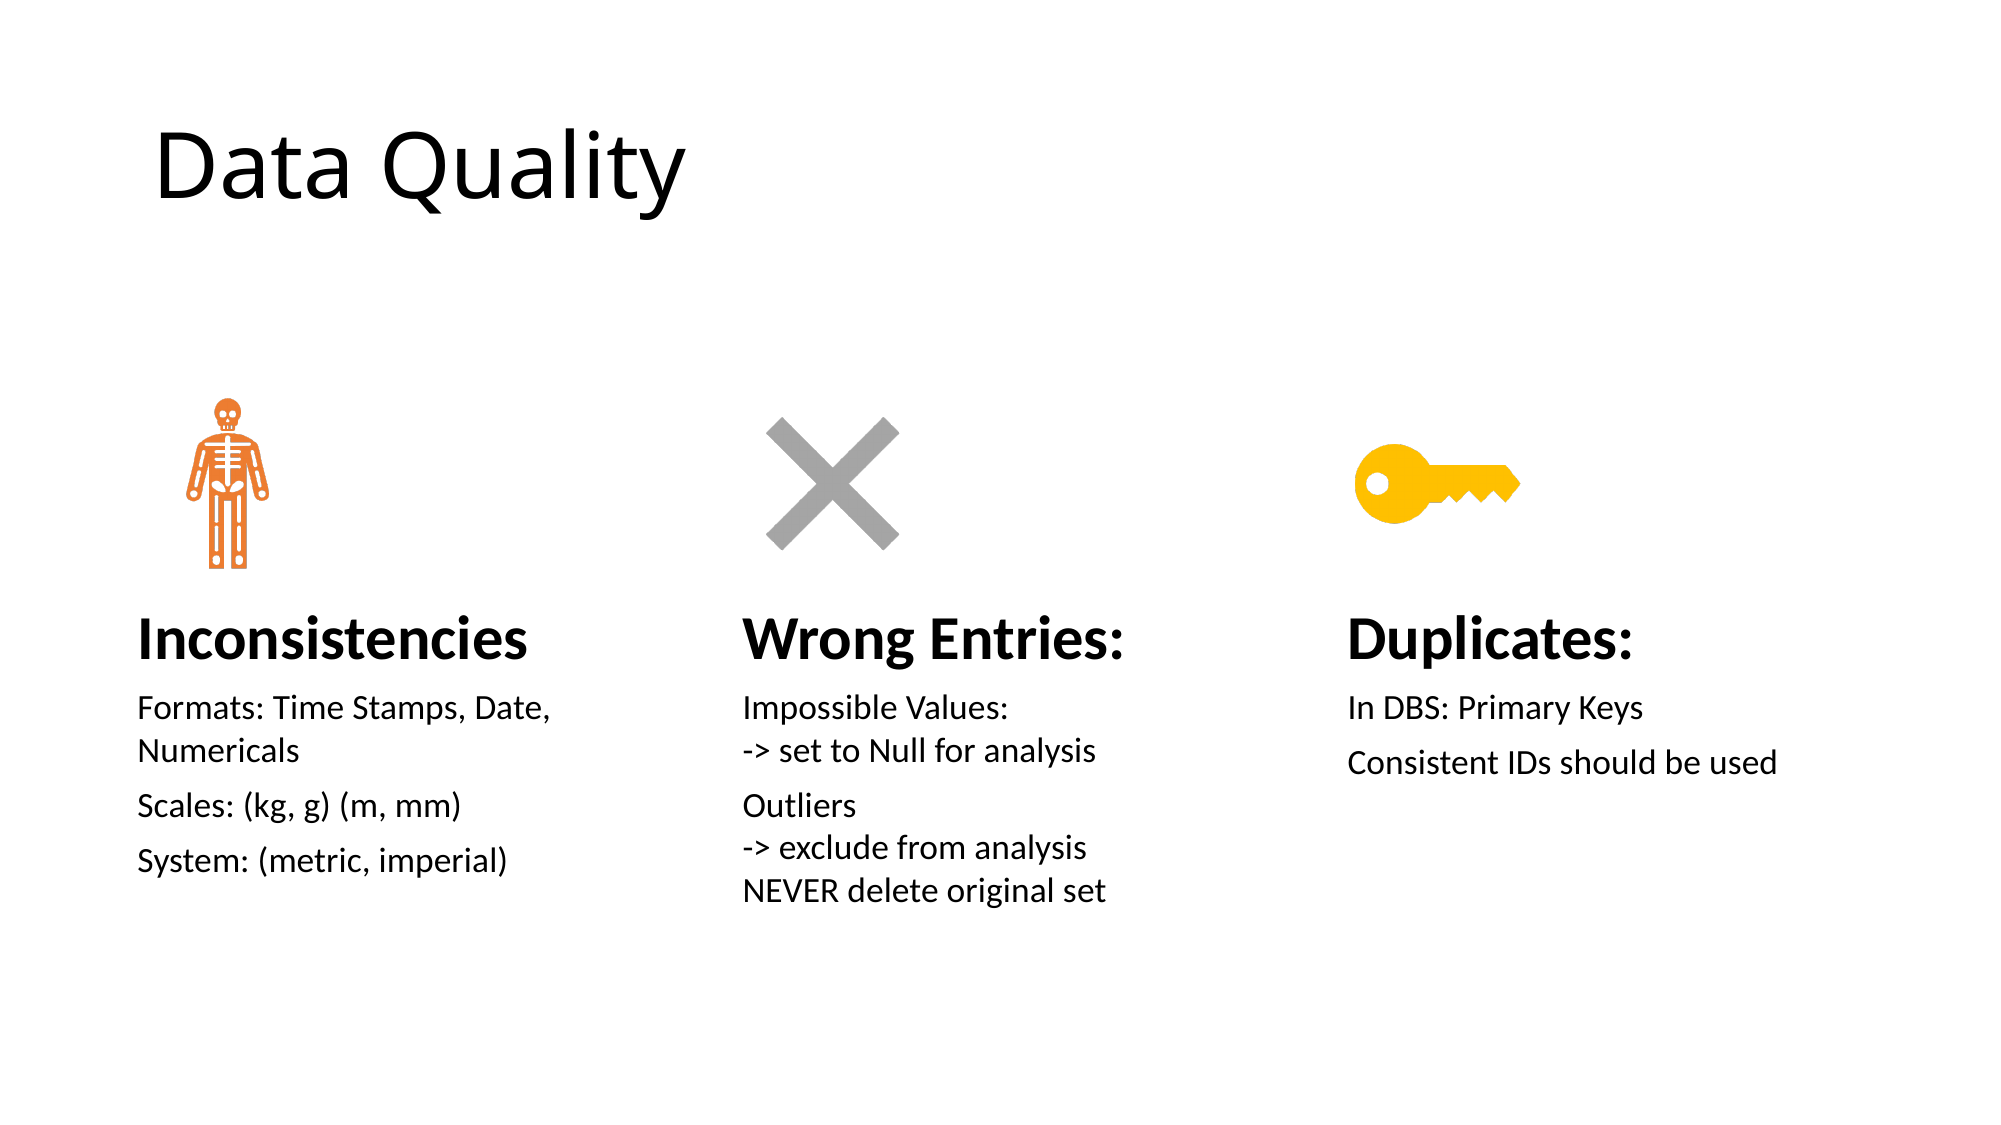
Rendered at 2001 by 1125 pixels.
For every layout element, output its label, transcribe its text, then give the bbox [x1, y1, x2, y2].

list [137, 299, 1863, 1014]
title Data Quality [137, 59, 1863, 278]
